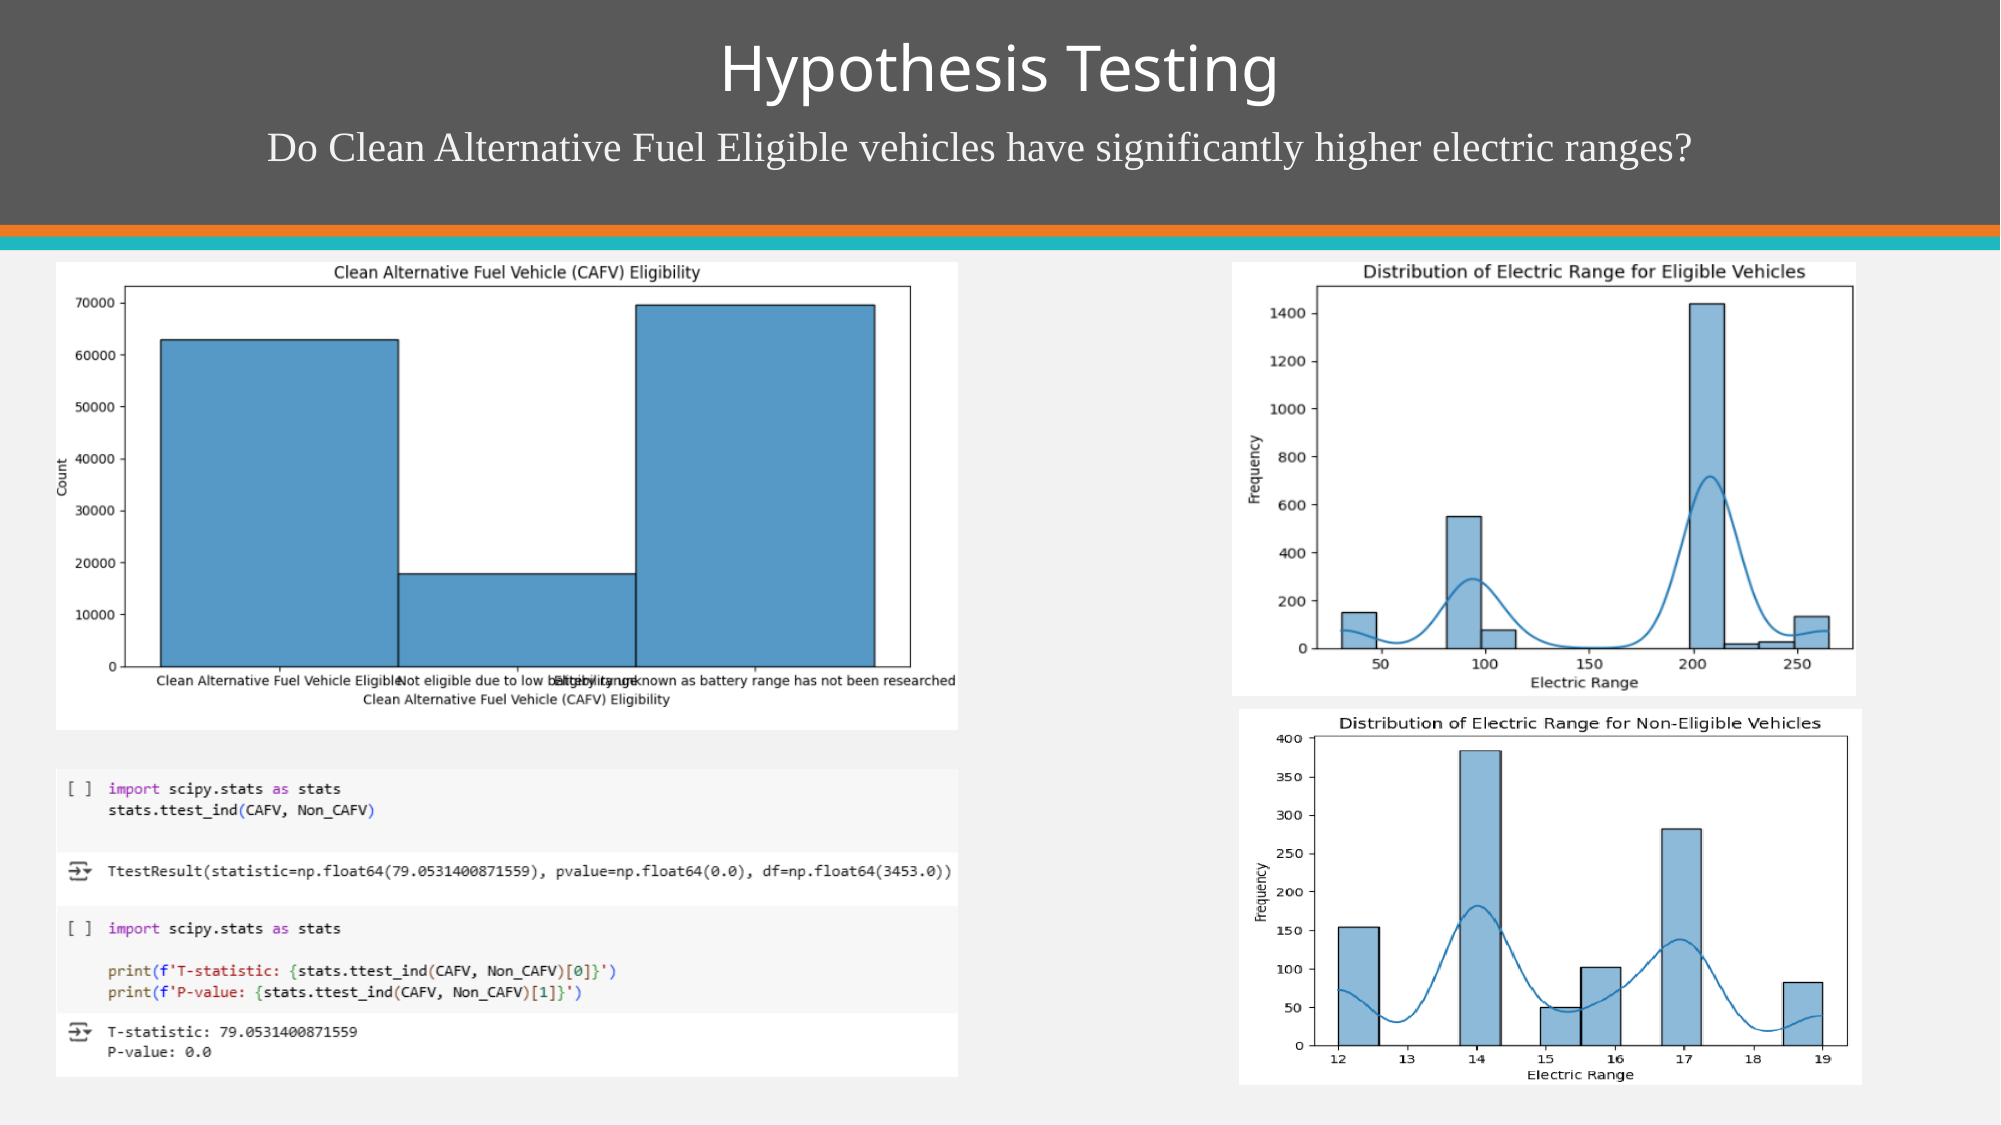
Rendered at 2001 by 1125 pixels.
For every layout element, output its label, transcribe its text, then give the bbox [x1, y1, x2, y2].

title Hypothesis Testing [212, 28, 1788, 113]
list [1232, 262, 1856, 696]
picture [56, 262, 958, 730]
picture [1239, 709, 1862, 1085]
picture [56, 769, 958, 1077]
text_box Do Clean Alternative Fuel Eligible vehicles have significantly higher electric ranges? [212, 112, 1749, 178]
